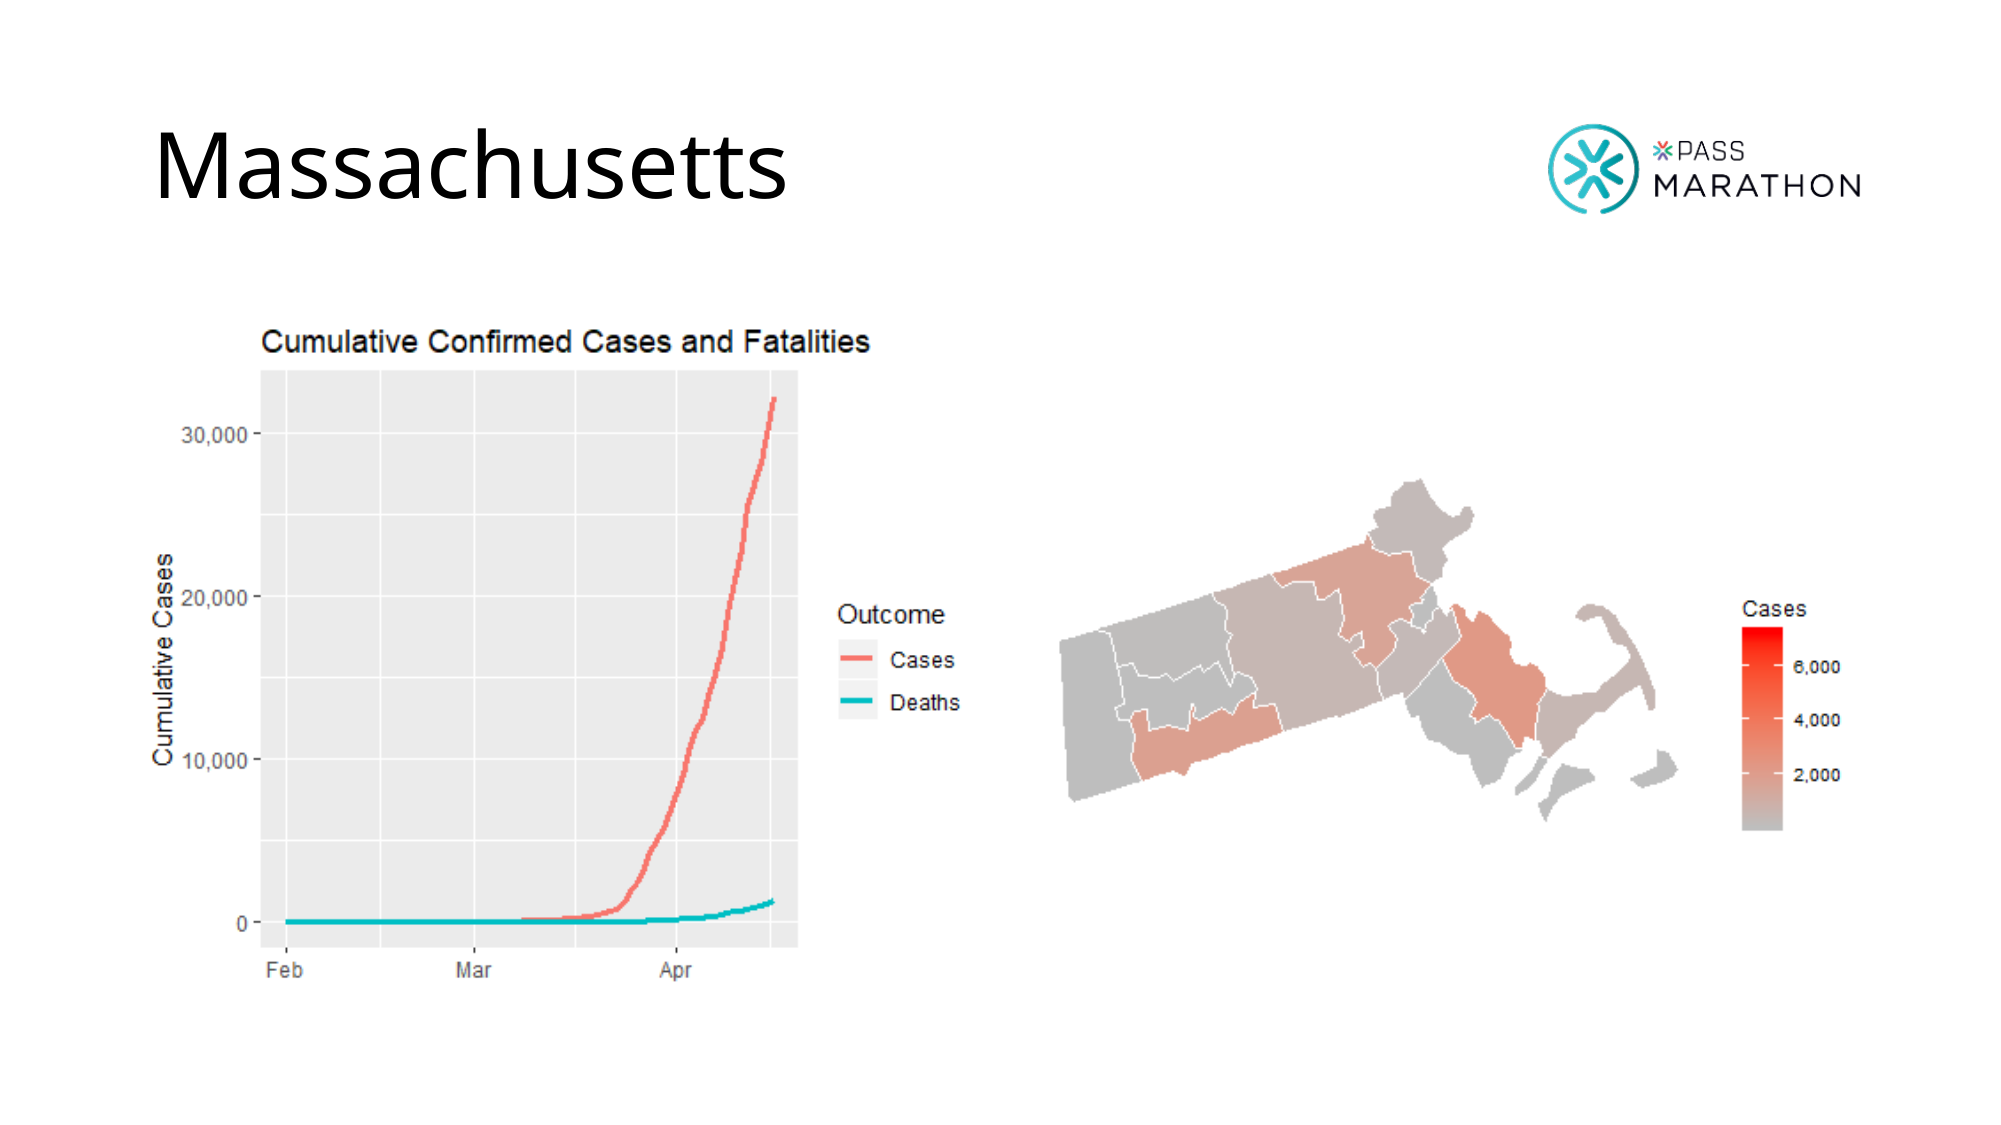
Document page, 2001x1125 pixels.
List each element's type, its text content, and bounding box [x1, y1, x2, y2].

picture [137, 314, 988, 994]
title Massachusetts [137, 59, 1863, 278]
picture [1012, 314, 1863, 994]
